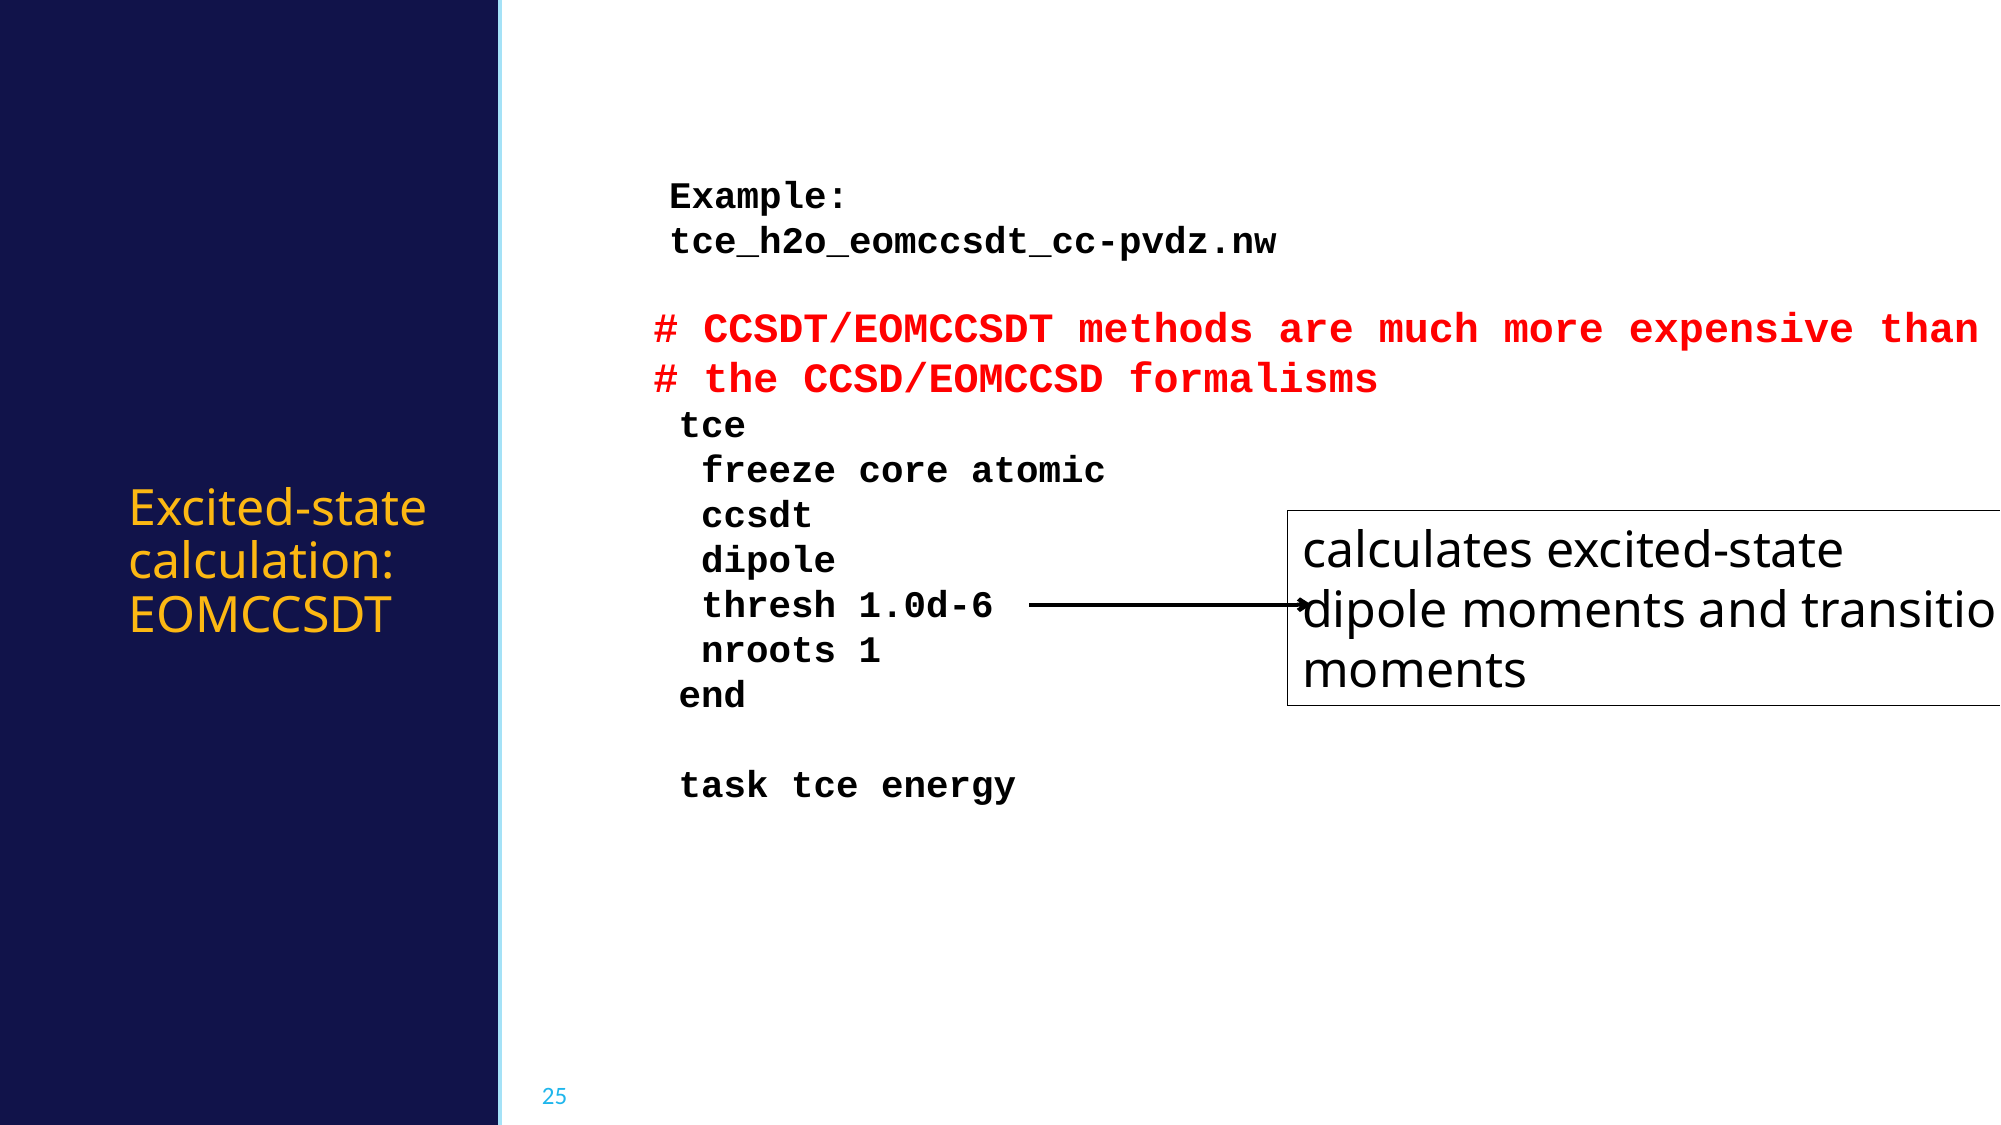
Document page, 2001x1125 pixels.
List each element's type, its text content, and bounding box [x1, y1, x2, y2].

text_box calculates excited-state dipole moments and transition moments [1287, 510, 2000, 706]
text_box tce freeze core atomic ccsdt dipole thresh 1.0d-6 nroots 1 end task tce energy [663, 409, 1325, 813]
title Excited-state calculation: EOMCCSDT [128, 517, 463, 608]
text_box Example: tce_h2o_eomccsdt_cc-pvdz.nw [654, 164, 1405, 269]
footer 25 [526, 1065, 1824, 1125]
text_box # CCSDT/EOMCCSDT methods are much more expensive than # the CCSD/EOMCCSD formalisms [638, 293, 1994, 409]
